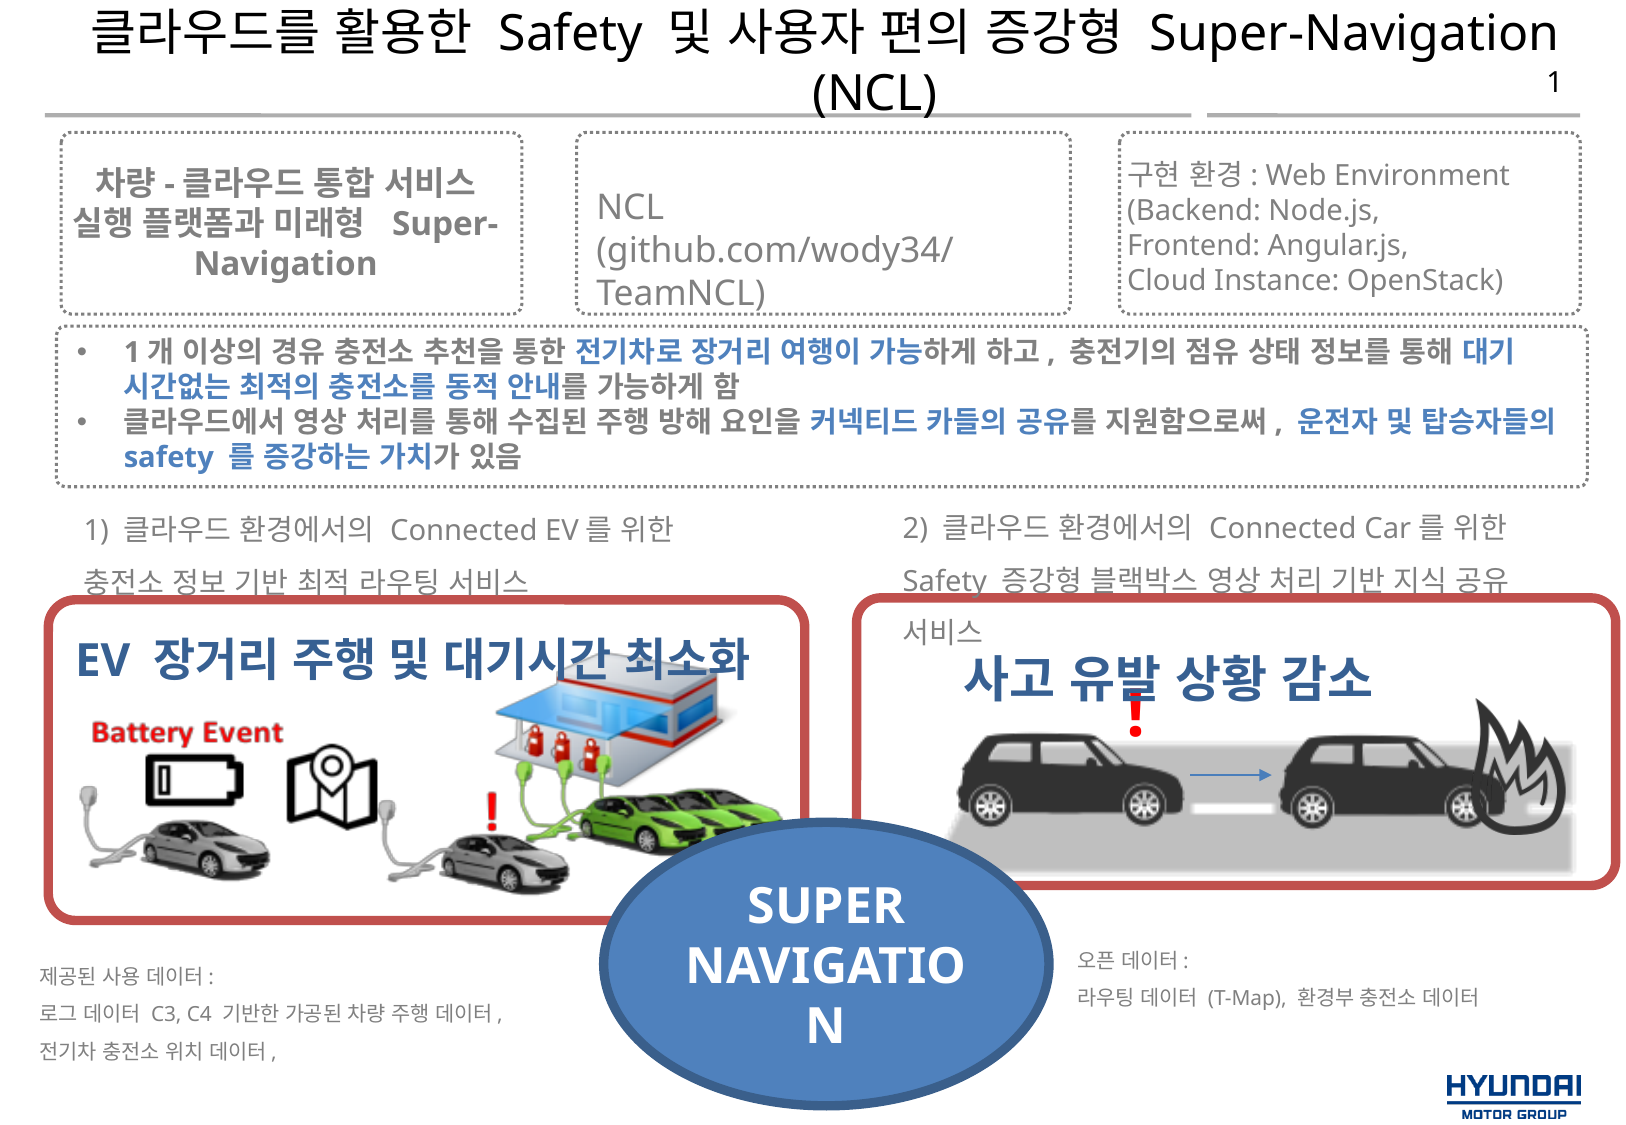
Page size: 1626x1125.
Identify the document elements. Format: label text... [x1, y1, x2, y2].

title 클라우드를 활용한 Safety 및 사용자 편의 증강형 Super-Navigation (NCL) [74, 19, 1593, 103]
text_box [54, 348, 1589, 489]
picture [1447, 1075, 1581, 1119]
text_box [854, 595, 889, 825]
text_box 1개 이상의 경유 충전소 추천을 통한 전기차로 장거리 여행이 가능하게 하고, 충전기의 점유 상태 정보를 통해 대기 시간없는 최적의 충전소를 동적 안내를 가능하게 함 클라우드에서 영상 처리를 통해 수집된 주행 방해 요인을 커넥티드 카들의 공유를 지원함으로써, 운전자 및 탑승자들의 safety 를 증강하는 가치가 있음 [62, 326, 1610, 481]
text_box [1588, 595, 1614, 608]
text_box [894, 609, 1625, 894]
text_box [49, 132, 1593, 339]
picture [48, 578, 817, 923]
text_box 오픈 데이터: 라우팅 데이터 (T-Map), 환경부 충전소 데이터 [1062, 927, 1616, 1017]
text_box 구현 아키텍처 [759, 487, 848, 496]
slide_number 1 [1497, 103, 1579, 114]
text_box 1) 클라우드 환경에서의 Connected EV를 위한 충전소 정보 기반 최적 라우팅 서비스 [68, 486, 759, 577]
text_box SUPER NAVIGATION [601, 820, 1052, 1108]
text_box 제공된 사용 데이터: 로그 데이터 C3, C4 기반한 가공된 차량 주행 데이터, 전기차 충전소 위치 데이터, [25, 943, 579, 1071]
text_box 구현 아키텍처 [56, 483, 68, 496]
text_box 2) 클라우드 환경에서의 Connected Car를 위한 Safety 증강형 블랙박스 영상 처리 기반 지식 공유 서비스 [887, 484, 1588, 657]
